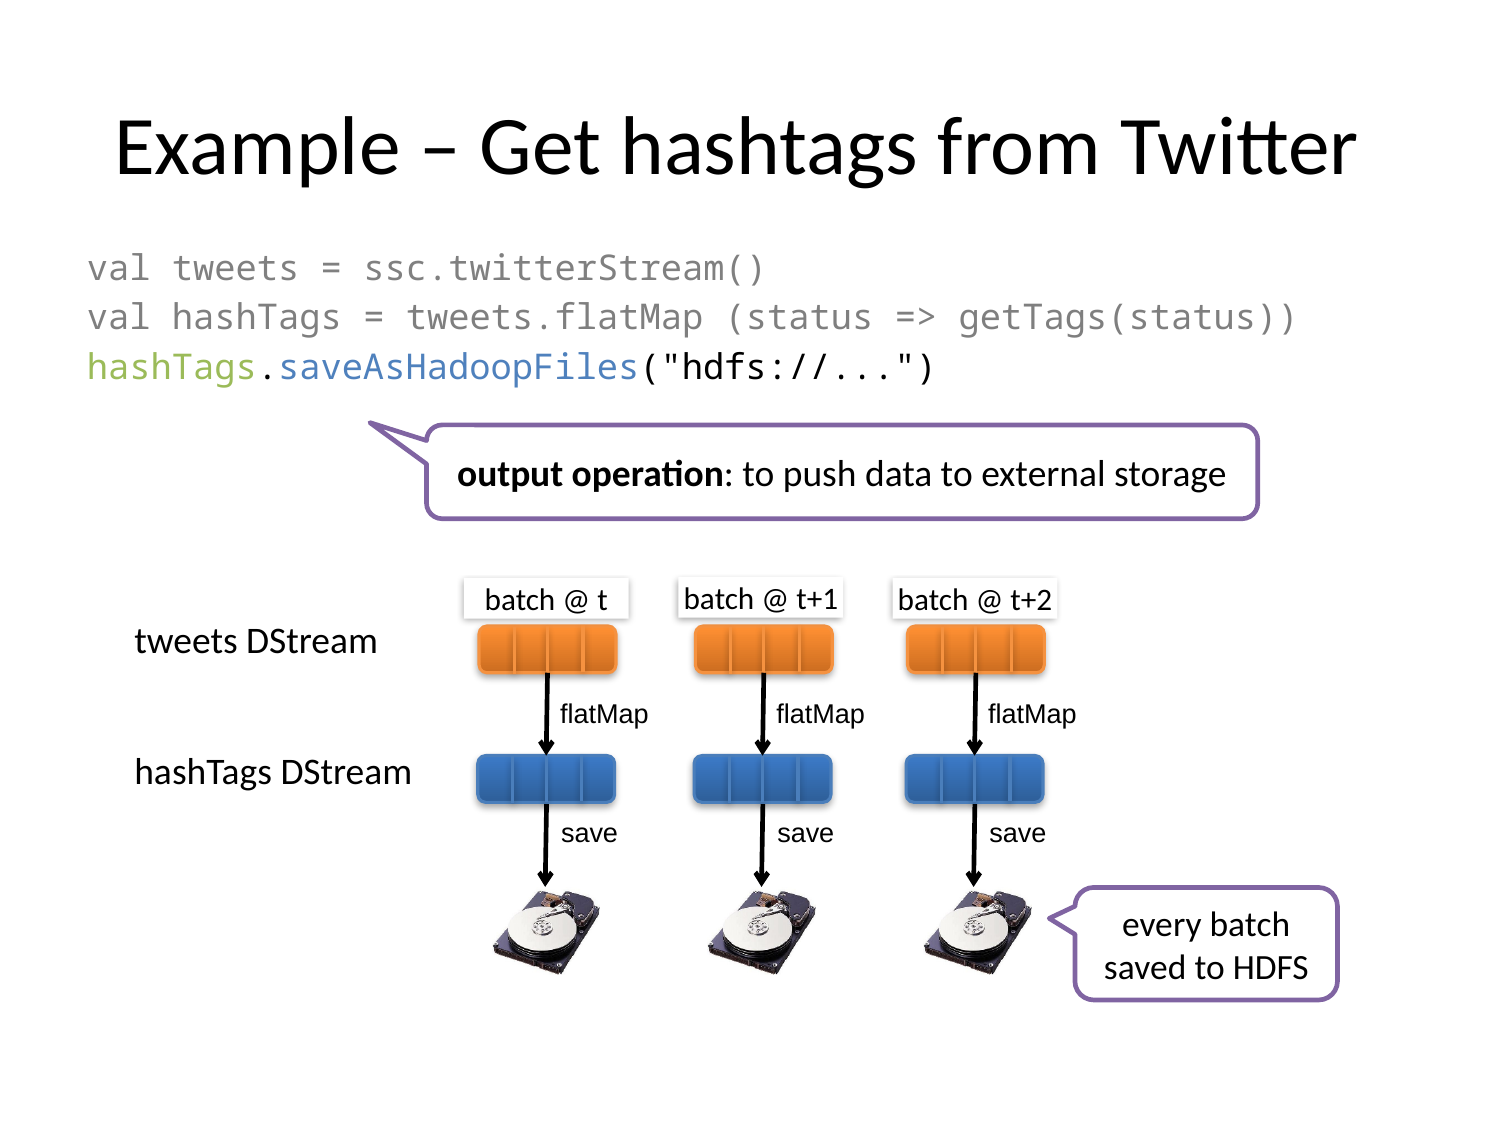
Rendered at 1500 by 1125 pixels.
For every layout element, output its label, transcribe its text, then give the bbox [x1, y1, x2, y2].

text_box output operation: to push data to external storage [367, 420, 1260, 521]
text_box flatMap [769, 696, 924, 730]
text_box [477, 754, 615, 804]
text_box every batch saved to HDFS [1073, 885, 1340, 1003]
text_box flatMap [553, 696, 708, 730]
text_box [695, 624, 833, 674]
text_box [905, 754, 1044, 802]
list val tweets = ssc.twitterStream() val hashTags = tweets.flatMap (status => getTags(status)) hashTags.saveAsHadoopFiles("hdfs://...") [71, 237, 1435, 1038]
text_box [693, 754, 832, 802]
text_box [907, 624, 1045, 674]
text_box batch @ t+1 [678, 576, 844, 618]
title Example – Get hashtags from Twitter [75, 76, 1438, 207]
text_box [491, 803, 1076, 976]
text_box batch @ t [463, 577, 629, 619]
text_box batch @ t+2 [892, 577, 1058, 619]
text_box tweets DStream [128, 612, 438, 664]
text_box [478, 624, 617, 674]
text_box flatMap [981, 696, 1136, 730]
text_box hashTags DStream [128, 743, 438, 795]
